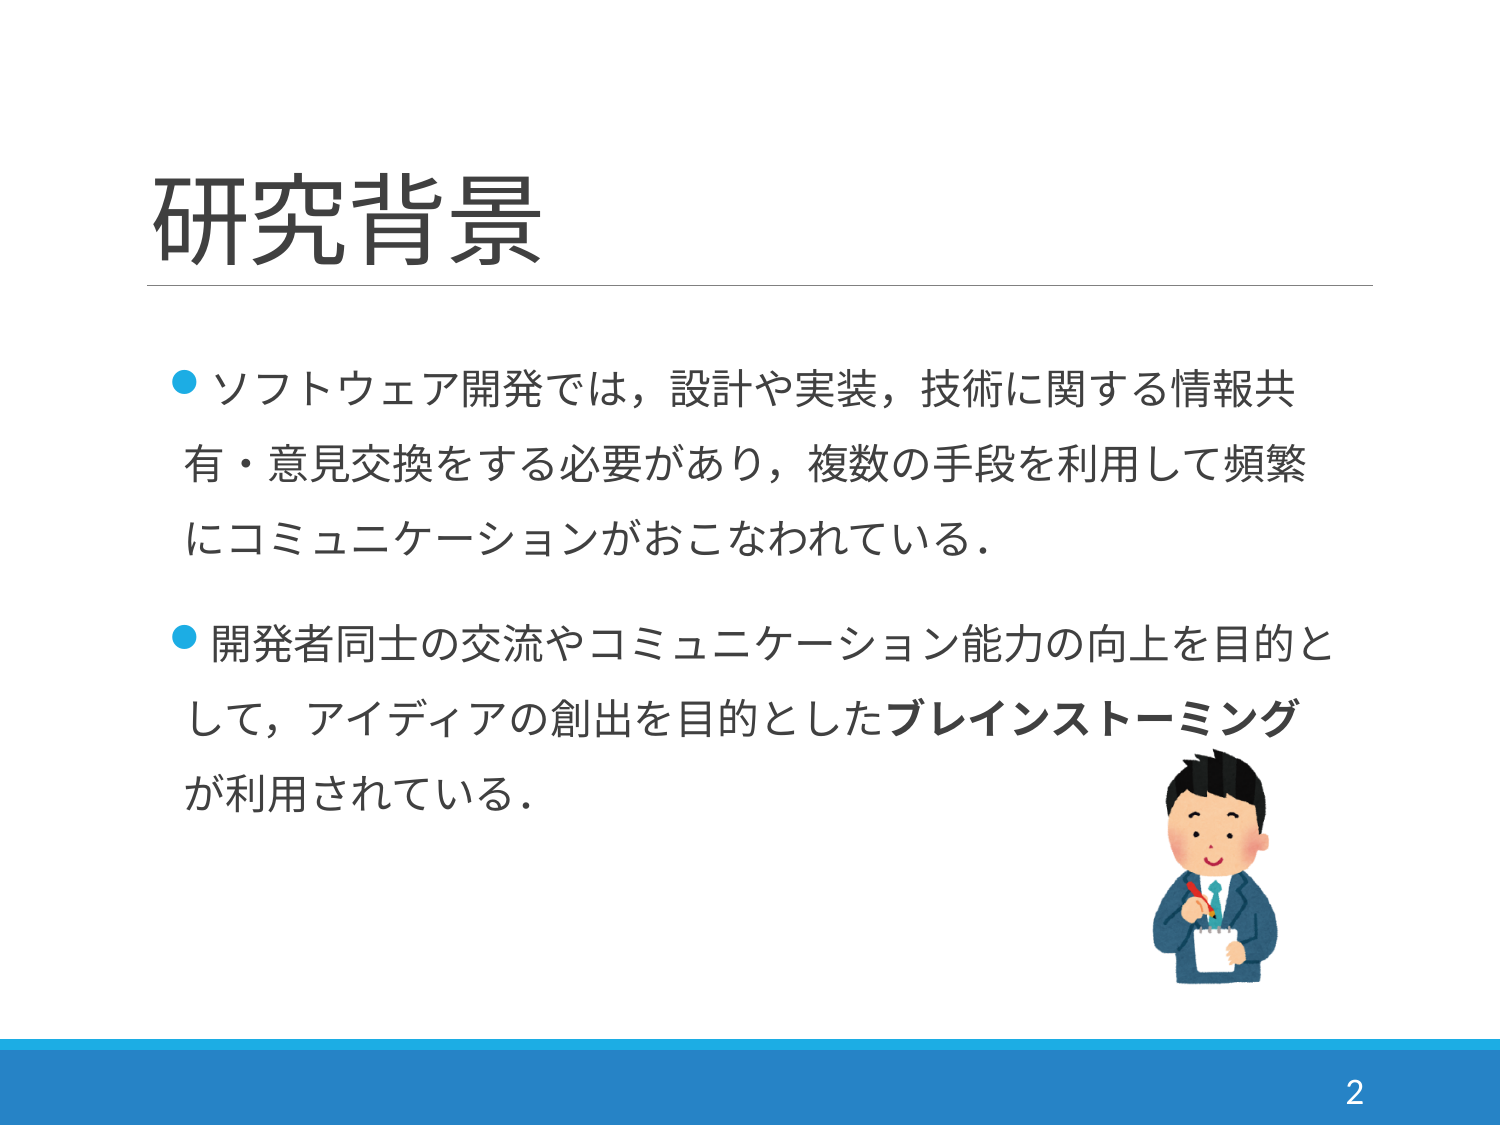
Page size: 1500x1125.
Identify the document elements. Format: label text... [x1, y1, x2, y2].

slide_number 2 [1218, 1059, 1380, 1120]
title 研究背景 [135, 47, 1373, 285]
picture [1119, 745, 1317, 989]
text_box ソフトウェア開発では，設計や実装，技術に関する情報共有・意見交換をする必要があり，複数の手段を利用して頻繁にコミュニケーションがおこなわれている． 開発者同士の交流やコミュニケーション能力の向上を目的として，アイディアの創出を目的としたブレインストーミングが利用されている． [168, 330, 1339, 919]
